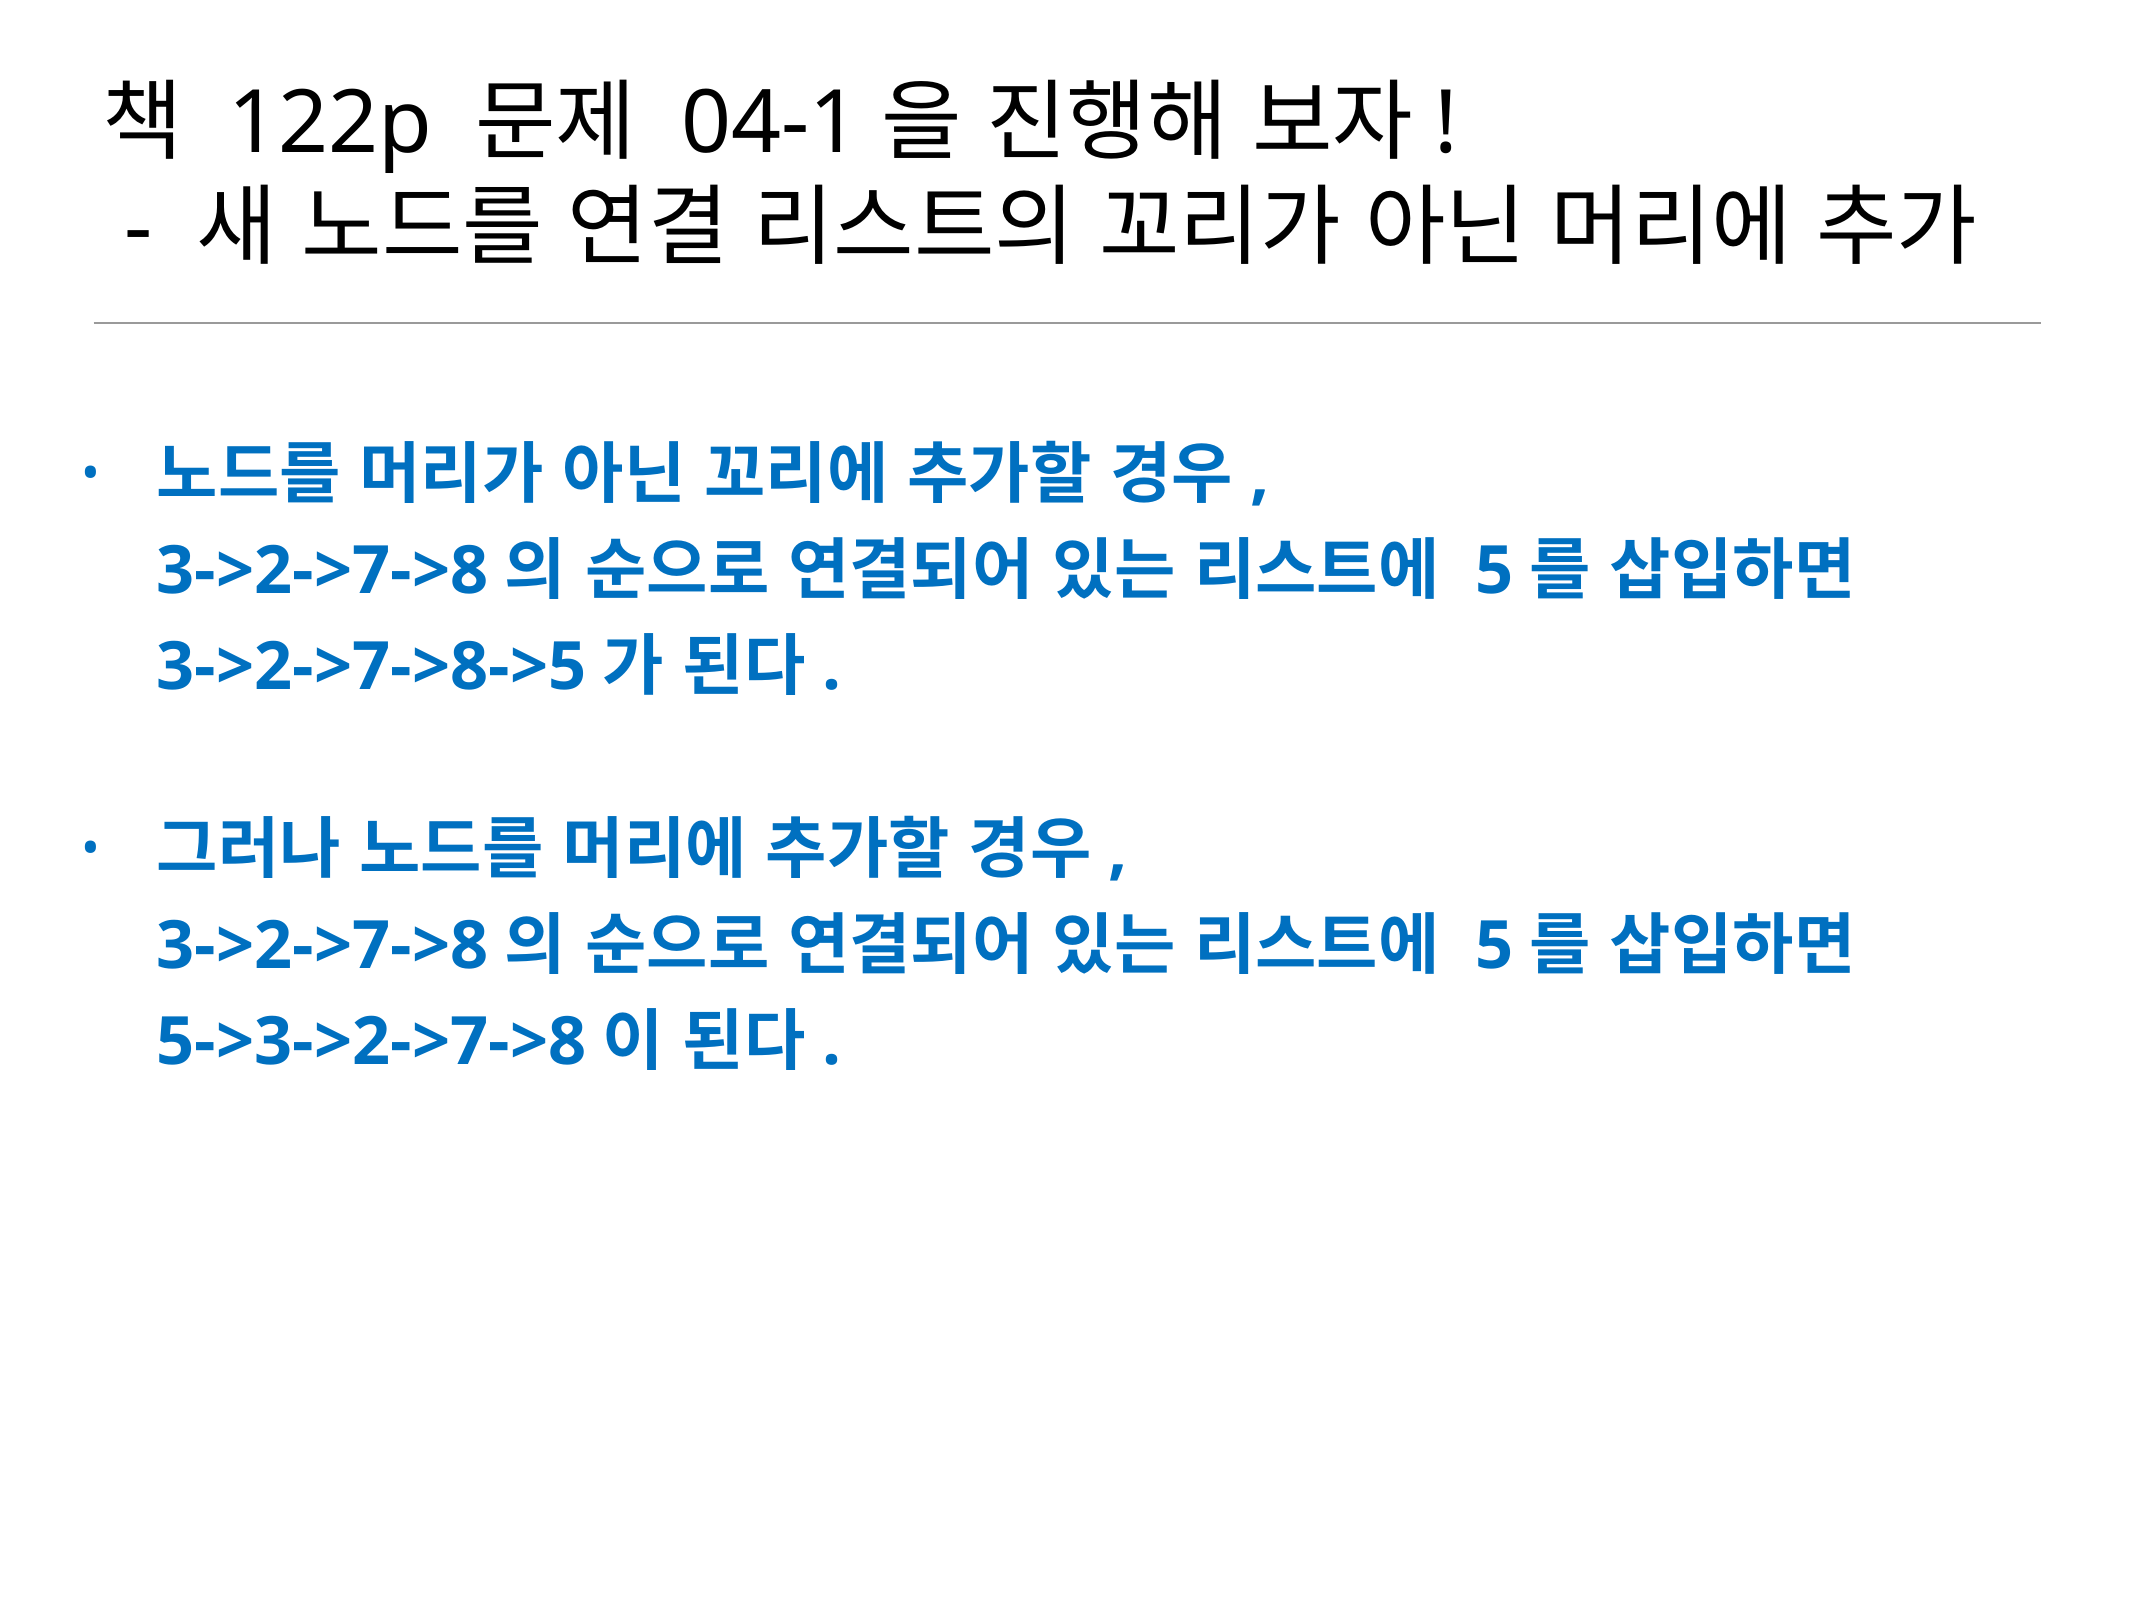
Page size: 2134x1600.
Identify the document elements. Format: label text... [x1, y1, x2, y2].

title 책 122p 문제 04-1을 진행해 보자! - 새 노드를 연결 리스트의 꼬리가 아닌 머리에 추가 [93, 53, 2041, 284]
text_box 노드를 머리가 아닌 꼬리에 추가할 경우, 3->2->7->8의 순으로 연결되어 있는 리스트에 5를 삽입하면 3->2->7->8->5가 된다. 그러나 노드를 머리에 추가할 경우, 3->2->7->8의 순으로 연결되어 있는 리스트에 5를 삽입하면 5->3->2->7->8이 된다. [73, 406, 2020, 1552]
